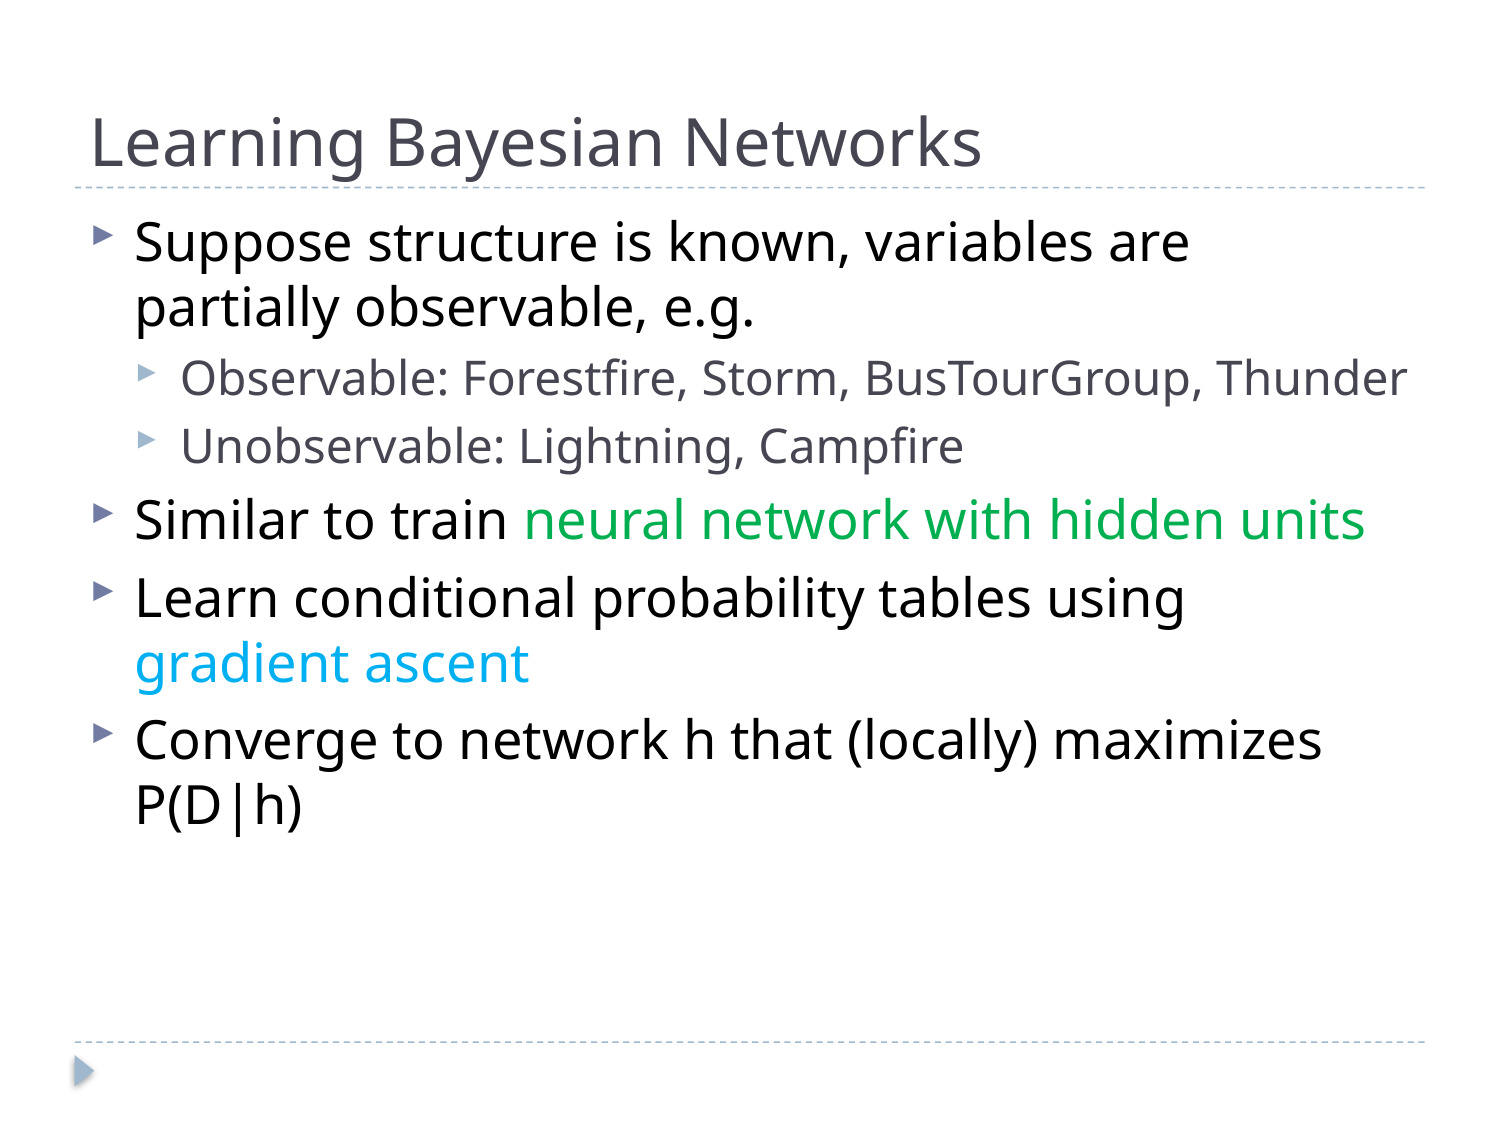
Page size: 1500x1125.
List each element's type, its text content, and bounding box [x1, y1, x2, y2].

title Learning Bayesian Networks [75, 24, 1425, 188]
list Suppose structure is known, variables are partially observable, e.g. Observable: Forestfire, Storm, BusTourGroup, Thunder Unobservable: Lightning, Campfire Similar to train neural network with hidden units Learn conditional probability tables using gradient ascent Converge to network h that (locally) maximizes P(D|h) [75, 200, 1425, 1010]
